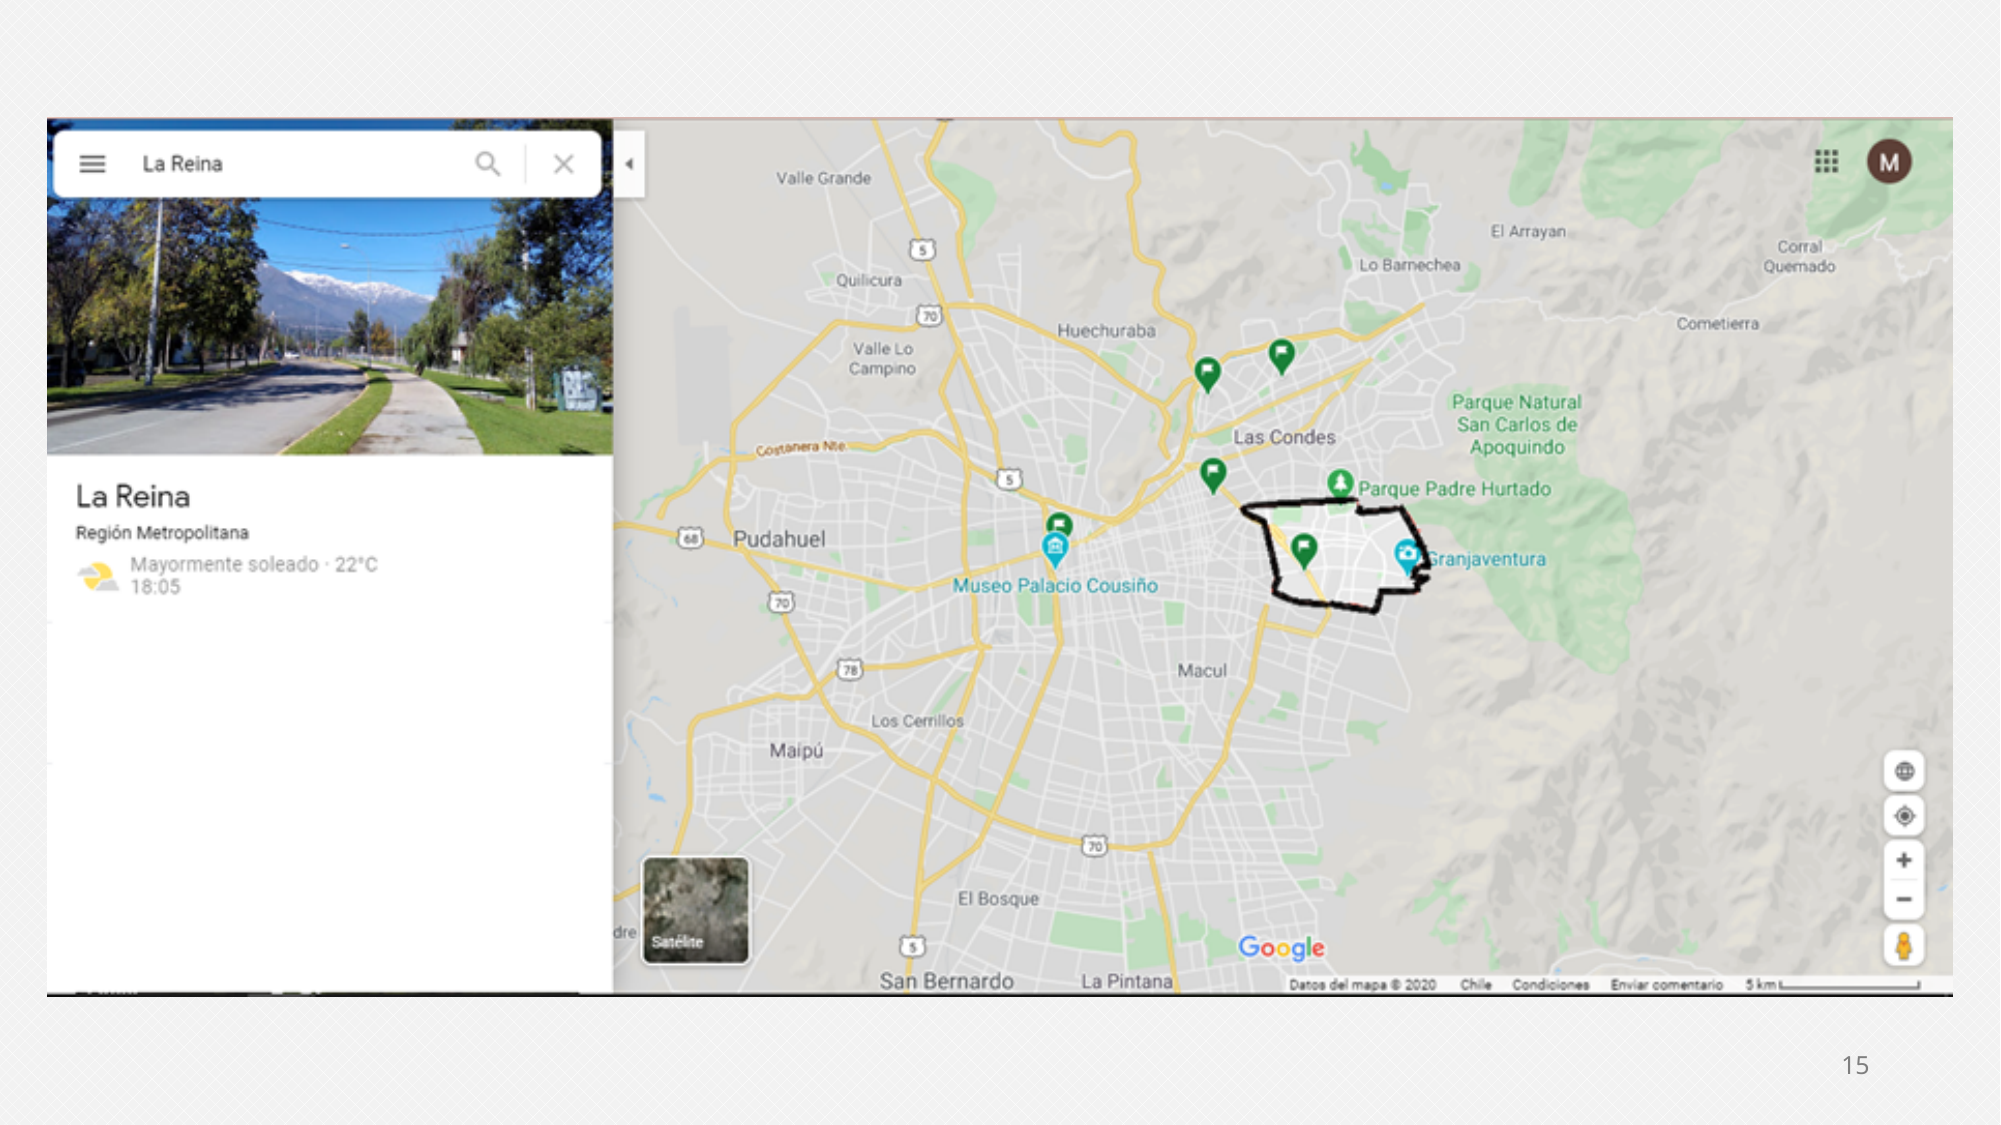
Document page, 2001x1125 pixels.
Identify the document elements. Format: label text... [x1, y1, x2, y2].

picture [47, 116, 1953, 997]
slide_number 15 [1417, 1042, 1885, 1103]
